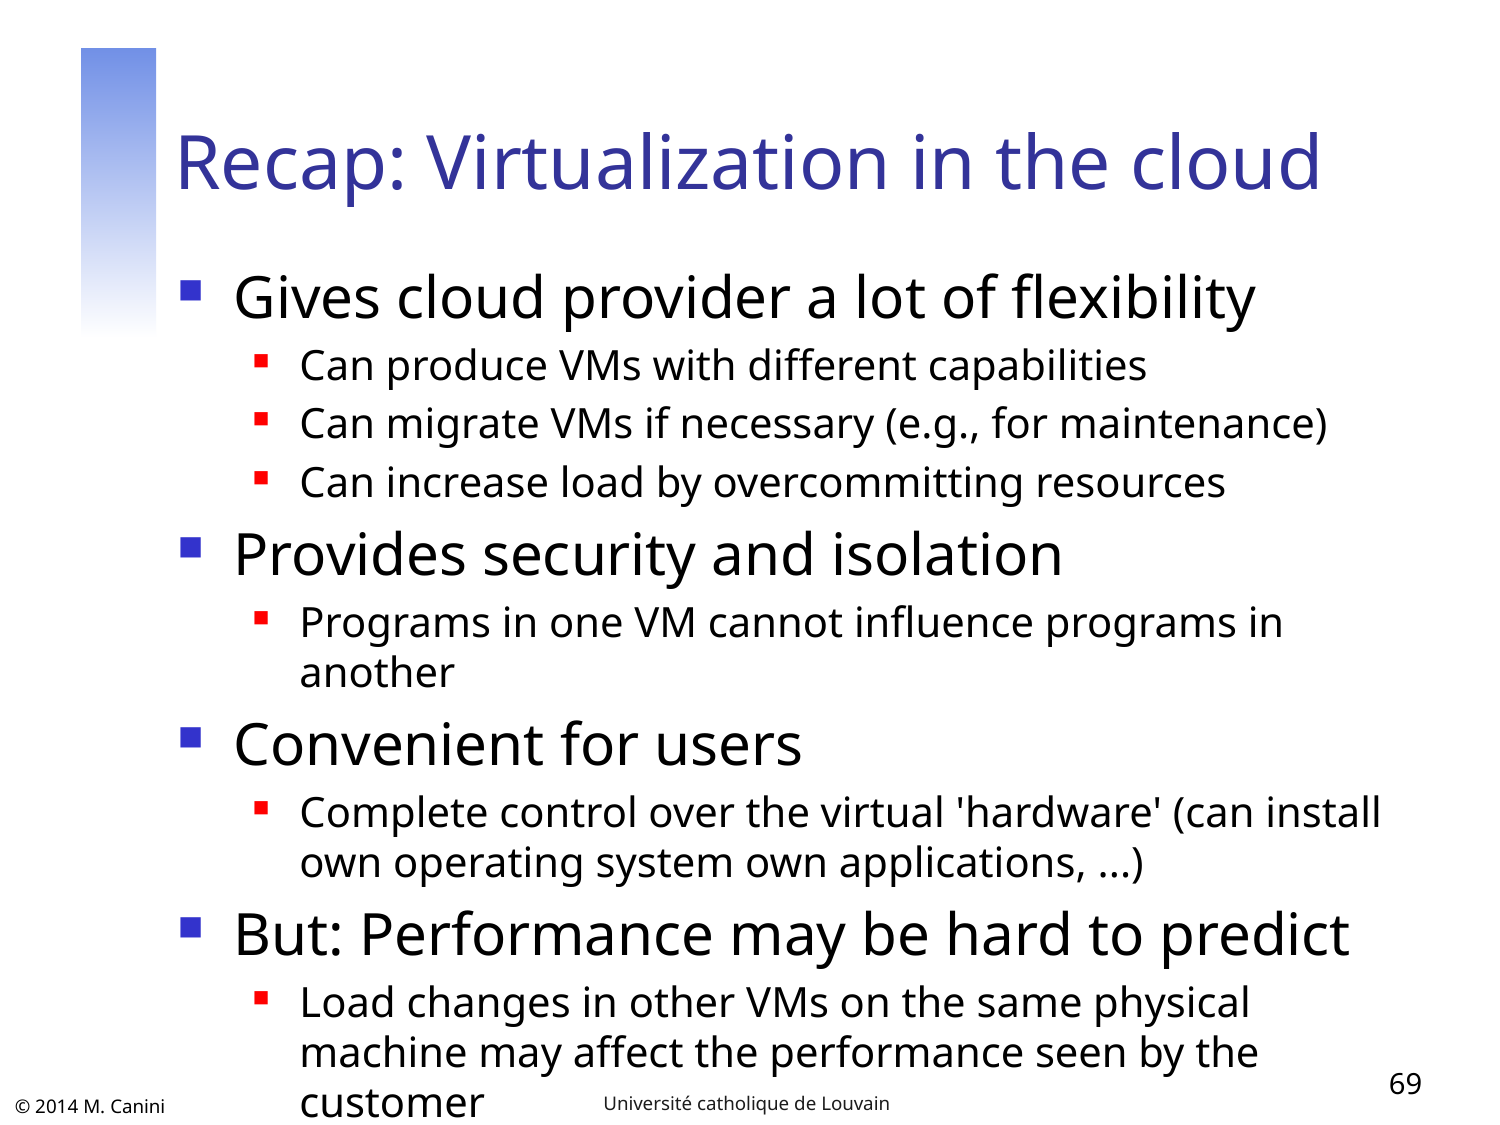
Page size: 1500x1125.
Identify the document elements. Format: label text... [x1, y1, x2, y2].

slide_number 69 [1124, 1037, 1438, 1113]
list Gives cloud provider a lot of flexibility Can produce VMs with different capabilities Can migrate VMs if necessary (e.g., for maintenance) Can increase load by overcommitting resources Provides security and isolation Programs in one VM cannot influence programs in another Convenient for users Complete control over the virtual 'hardware' (can install own operating system own applications, ...) But: Performance may be hard to predict Load changes in other VMs on the same physical machine may affect the performance seen by the customer [162, 252, 1438, 1016]
title Recap: Virtualization in the cloud [158, 49, 1438, 213]
footer Université catholique de Louvain [512, 1083, 987, 1125]
